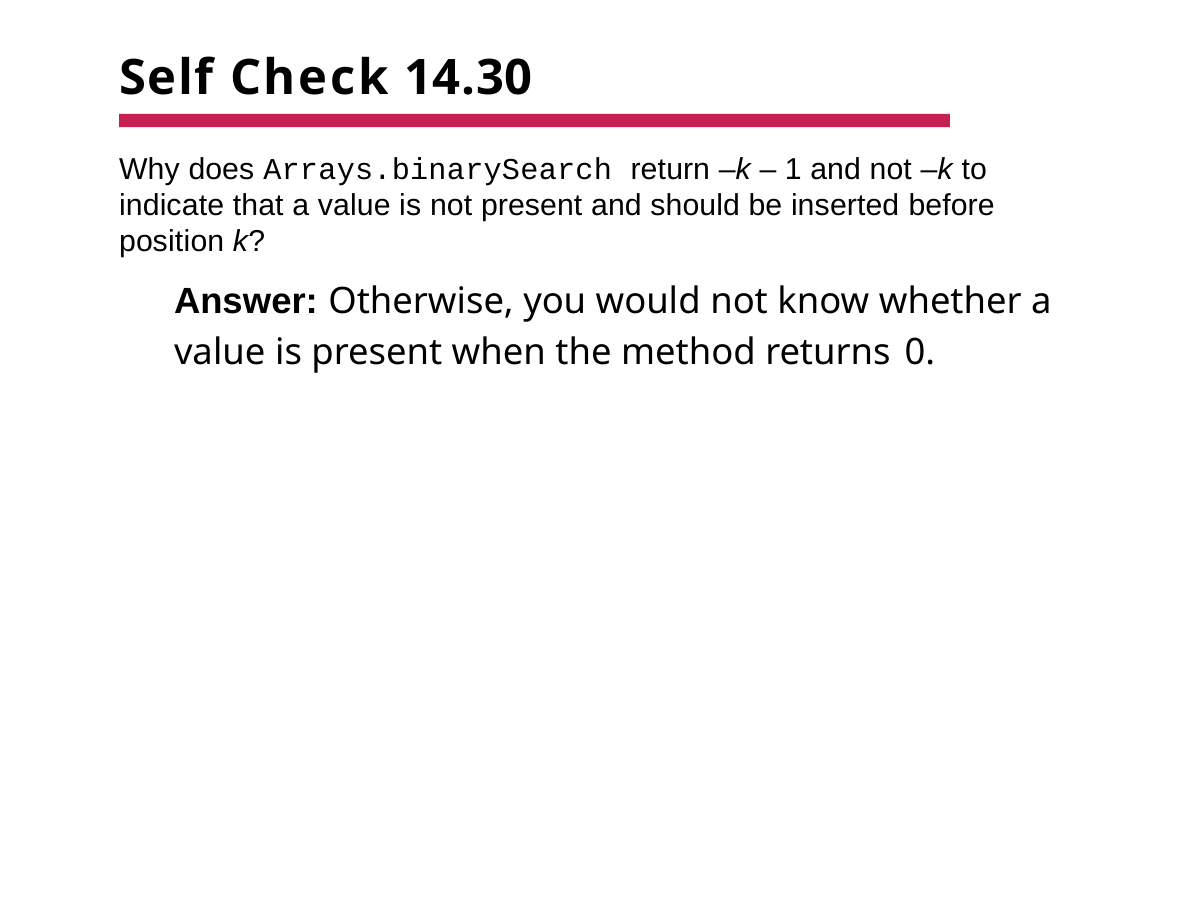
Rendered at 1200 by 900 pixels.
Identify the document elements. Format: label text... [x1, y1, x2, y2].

list Why does Arrays.binarySearch return –k – 1 and not –k to indicate that a value is not present and should be inserted before position k? Answer: Otherwise, you would not know whether a value is present when the method returns 0. [117, 149, 1083, 657]
title Self Check 14.30 [117, 45, 1083, 149]
